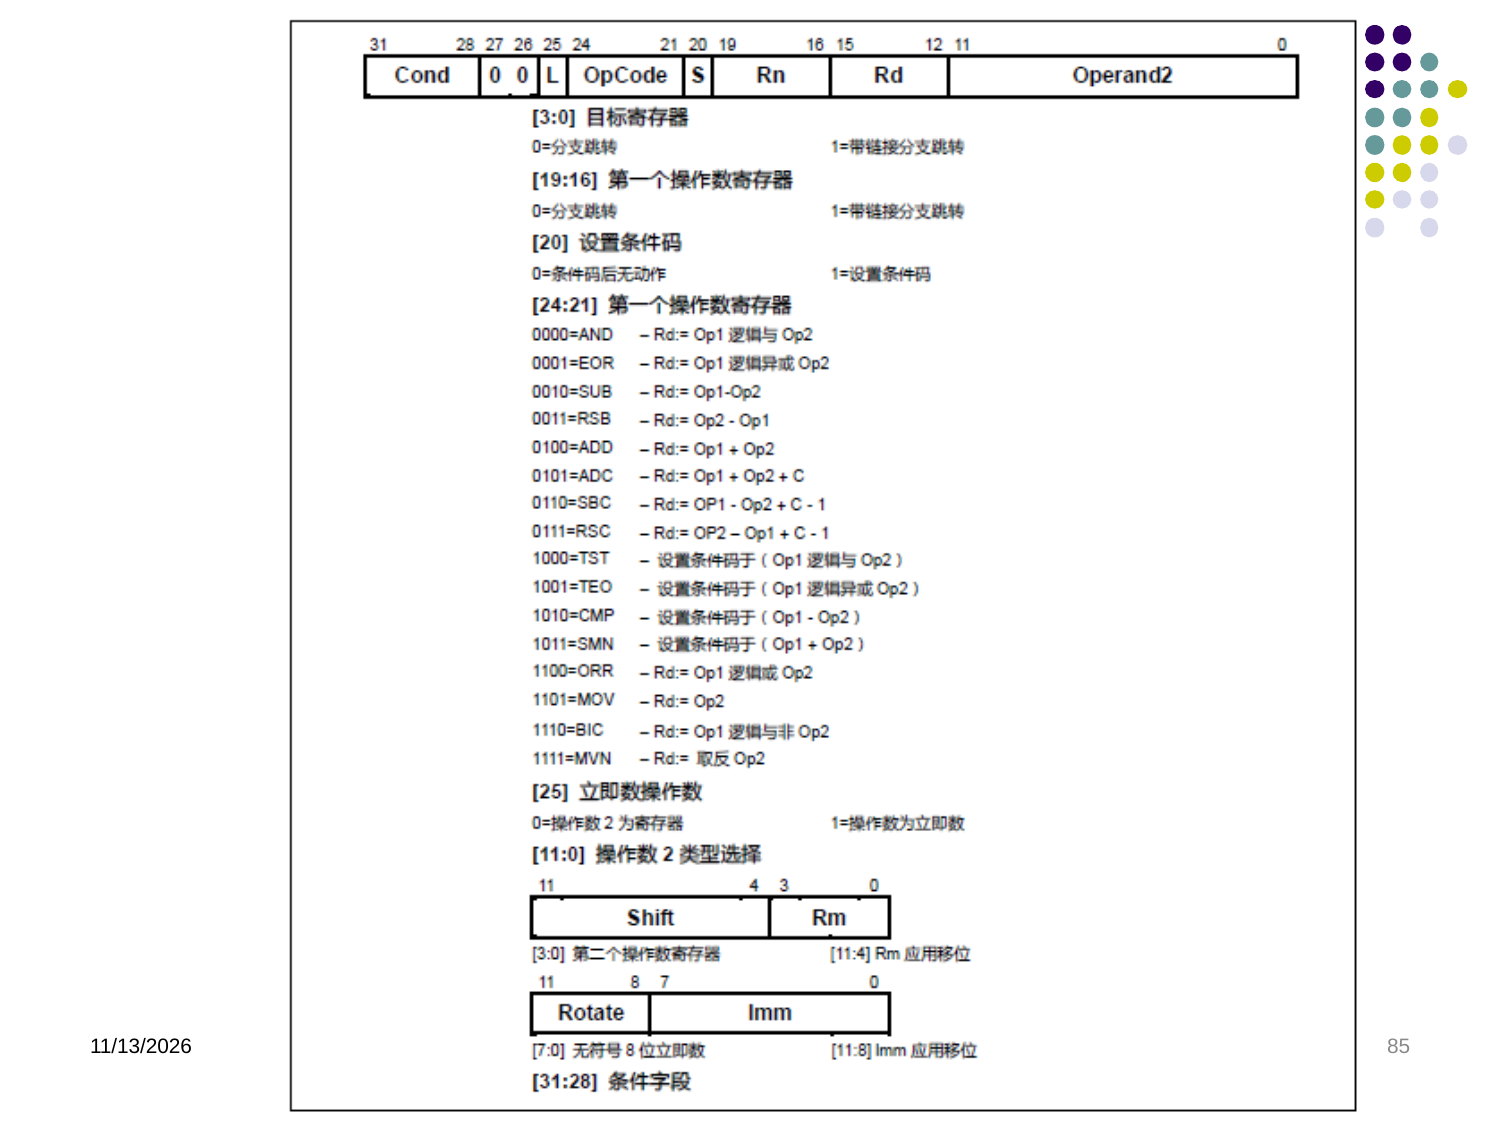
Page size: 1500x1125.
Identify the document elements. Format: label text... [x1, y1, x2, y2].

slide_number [74, 1024, 280, 1101]
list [285, 17, 1365, 1119]
slide_number 85 [1368, 1024, 1426, 1101]
